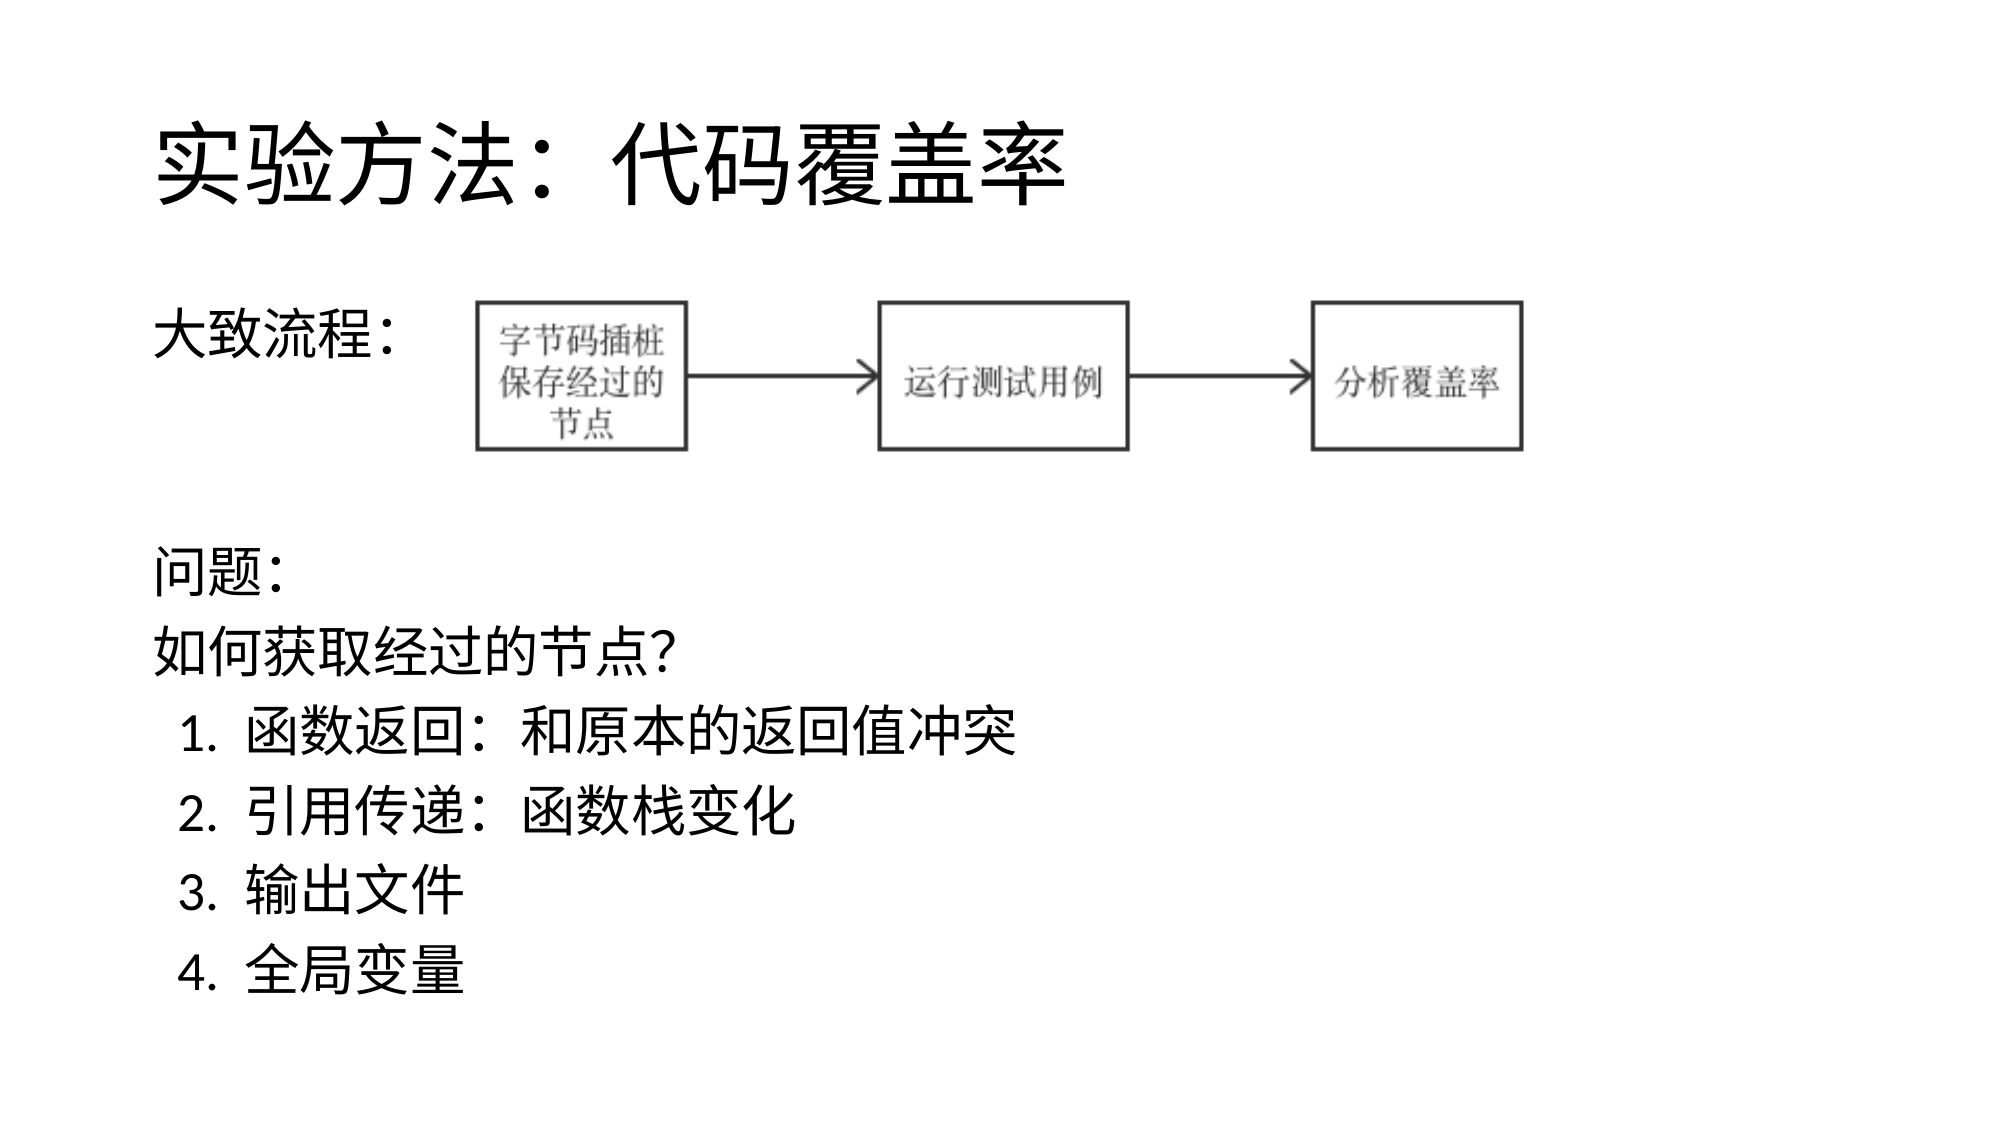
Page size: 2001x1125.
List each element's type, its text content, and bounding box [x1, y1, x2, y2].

picture [426, 251, 1574, 502]
list 大致流程： 问题： 如何获取经过的节点？ 1. 函数返回：和原本的返回值冲突 2. 引用传递：函数栈变化 3. 输出文件 4. 全局变量 [137, 299, 1863, 1014]
title 实验方法：代码覆盖率 [137, 59, 1863, 278]
